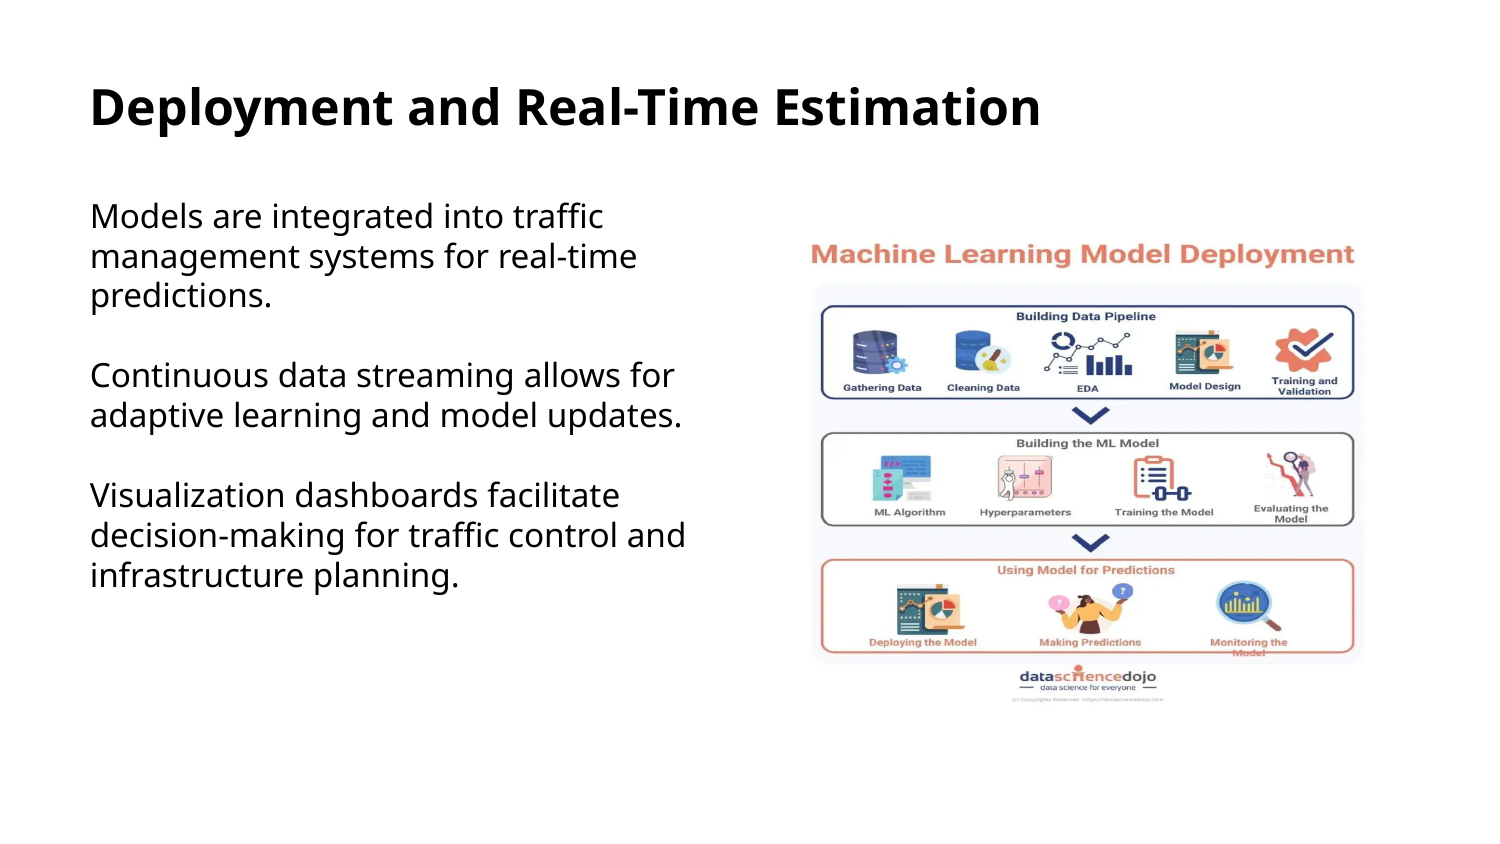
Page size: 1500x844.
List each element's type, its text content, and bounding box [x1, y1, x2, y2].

text_box Deployment and Real-Time Estimation [74, 37, 1425, 173]
picture [749, 187, 1425, 713]
text_box Models are integrated into traffic management systems for real-time predictions. Continuous data streaming allows for adaptive learning and model updates. Visualization dashboards facilitate decision-making for traffic control and infrastructure planning. [74, 187, 749, 713]
